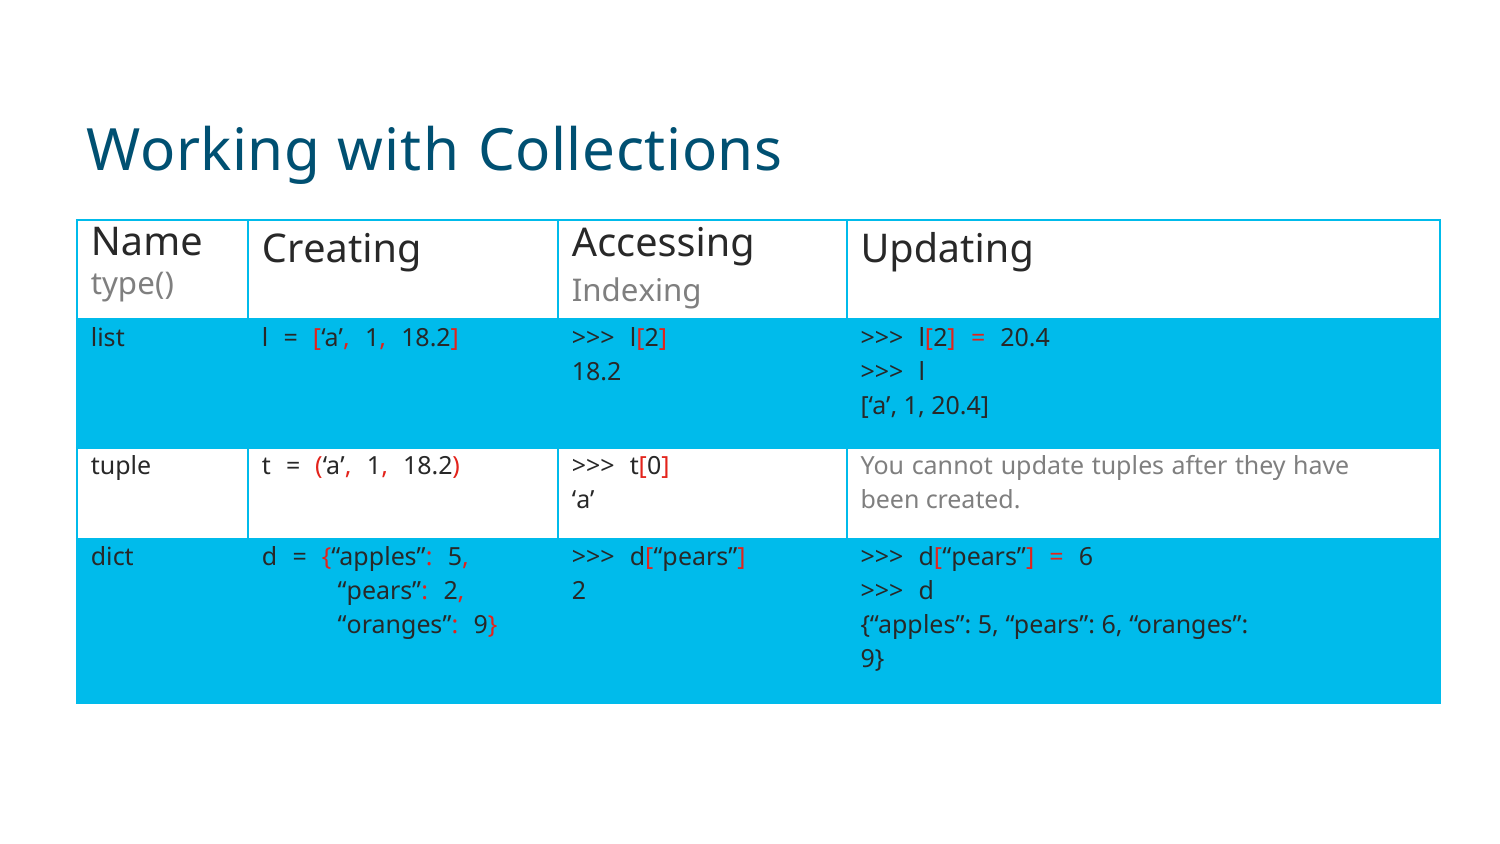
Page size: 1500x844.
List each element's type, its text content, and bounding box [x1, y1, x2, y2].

table_cell t = (‘a’, 1, 18.2) [249, 449, 557, 538]
table_cell >>> d[“pears”] = 6 >>> d {“apples”: 5, “pears”: 6, “oranges”: 9} [848, 540, 1439, 703]
table_header Updating [848, 221, 1439, 318]
table_header Name type() [78, 221, 247, 318]
table_cell list [78, 322, 247, 447]
table_cell >>> l[2] 18.2 [559, 322, 846, 447]
table_cell d = {“apples”: 5, “pears”: 2, “oranges”: 9} [249, 540, 557, 703]
table_cell You cannot update tuples after they have been created. [848, 449, 1439, 538]
table_cell >>> t[0] ‘a’ [559, 449, 846, 538]
table_header Creating [249, 221, 557, 318]
table_cell >>> l[2] = 20.4 >>> l [‘a’, 1, 20.4] [848, 322, 1439, 447]
title Working with Collections [84, 112, 1416, 219]
table_header Accessing Indexing [559, 221, 846, 318]
table_cell >>> d[“pears”] 2 [559, 540, 846, 703]
table_cell l = [‘a’, 1, 18.2] [249, 322, 557, 447]
table_cell tuple [78, 449, 247, 538]
table_cell dict [78, 540, 247, 703]
